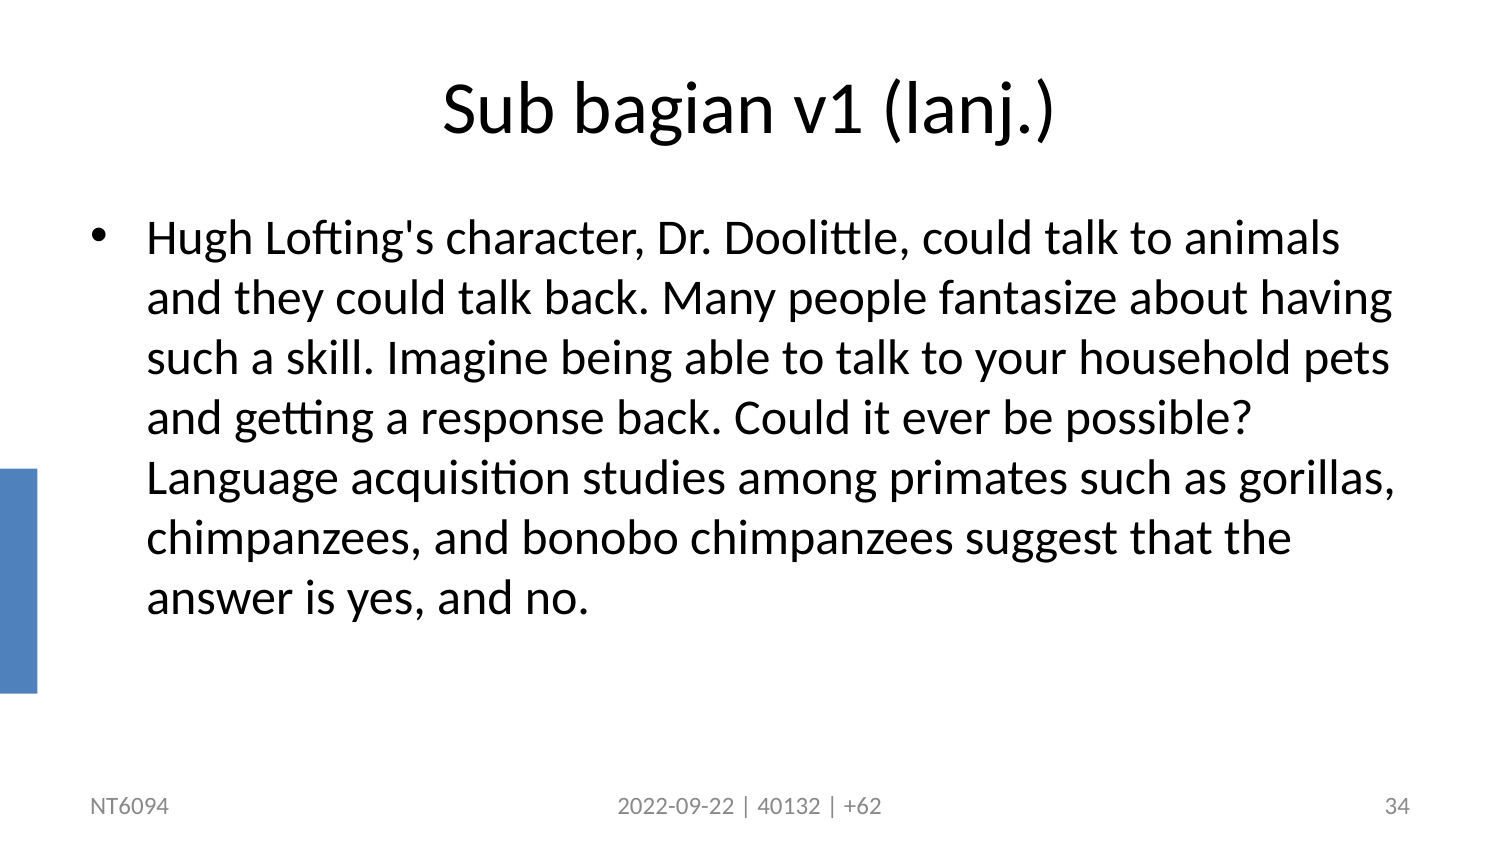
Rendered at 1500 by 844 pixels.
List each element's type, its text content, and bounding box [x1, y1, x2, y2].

title Sub bagian v1 (lanj.) [74, 33, 1426, 175]
list Hugh Lofting's character, Dr. Doolittle, could talk to animals and they could talk back. Many people fantasize about having such a skill. Imagine being able to talk to your household pets and getting a response back. Could it ever be possible? Language acquisition studies among primates such as gorillas, chimpanzees, and bonobo chimpanzees suggest that the answer is yes, and no. [74, 196, 1426, 754]
footer 2022-09-22 | 40132 | +62 [512, 782, 988, 827]
slide_number NT6094 [75, 782, 463, 827]
slide_number 34 [1074, 782, 1425, 827]
